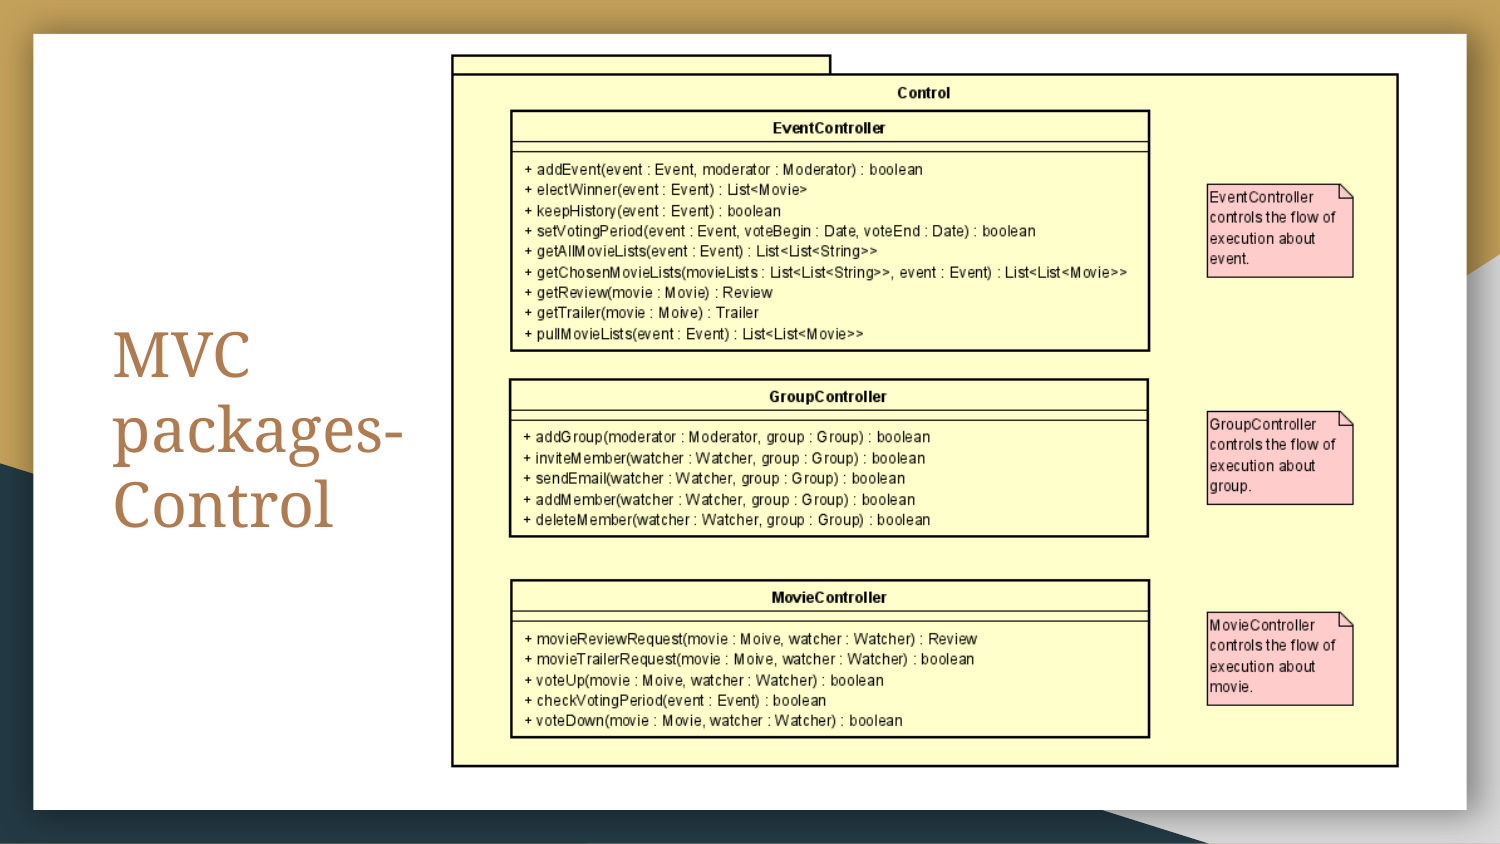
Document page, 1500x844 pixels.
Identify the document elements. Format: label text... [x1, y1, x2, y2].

picture [445, 52, 1409, 775]
title MVC packages- Control [97, 299, 440, 527]
